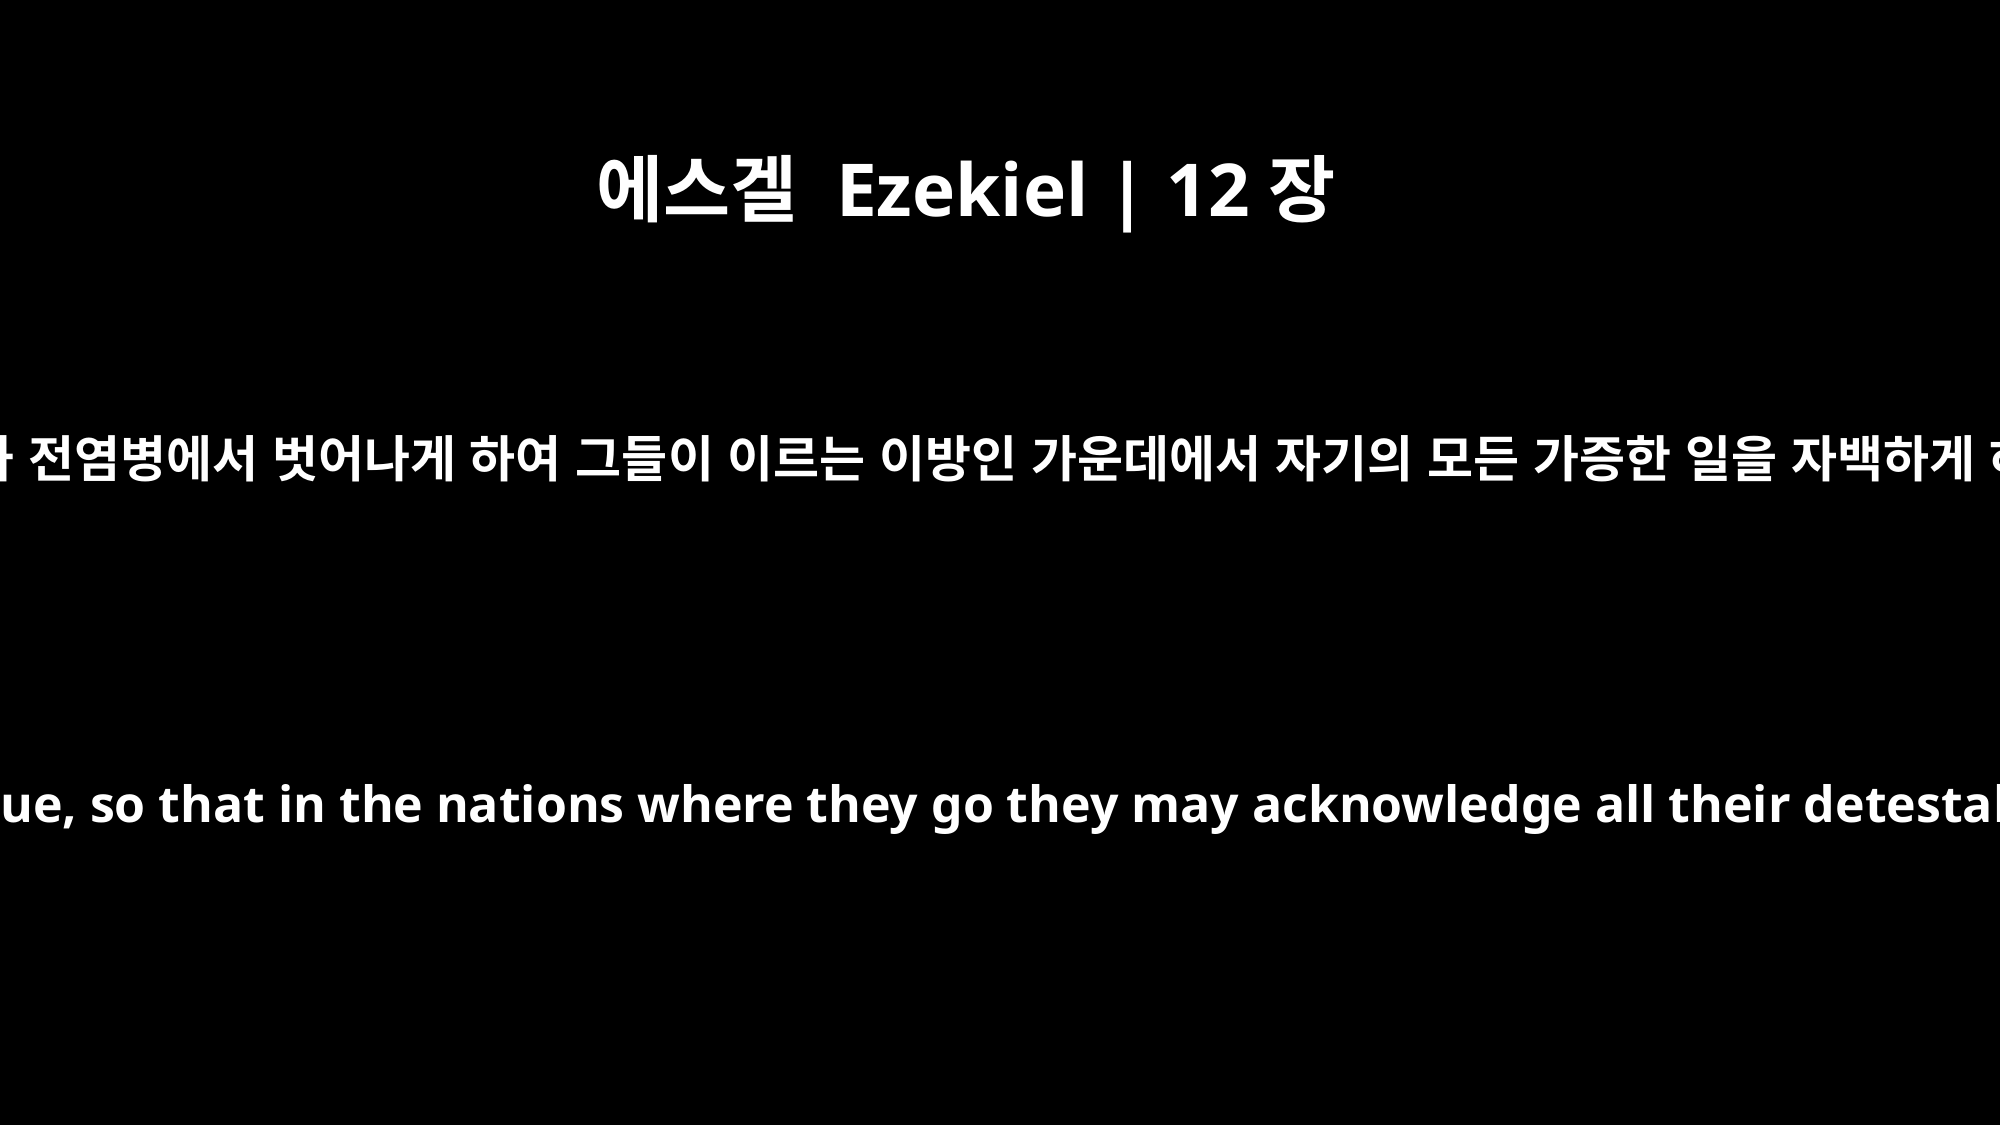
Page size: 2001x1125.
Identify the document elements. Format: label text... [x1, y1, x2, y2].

text_box But I will spare a few of them from the sword, famine and plague, so that in the nations where they go they may acknowledge all their detestable practices. Then they will know that I am the LORD." [0, 764, 2000, 840]
text_box 16 그러나 내가 그 중 몇 사람을 남겨 칼과 기근과 전염병에서 벗어나게 하여 그들이 이르는 이방인 가운데에서 자기의 모든 가증한 일을 자백하게 하리니 내가 여호와인 줄을 그들이 알리라 [0, 359, 2000, 495]
text_box 에스겔 Ezekiel | 12장 [581, 136, 1351, 239]
